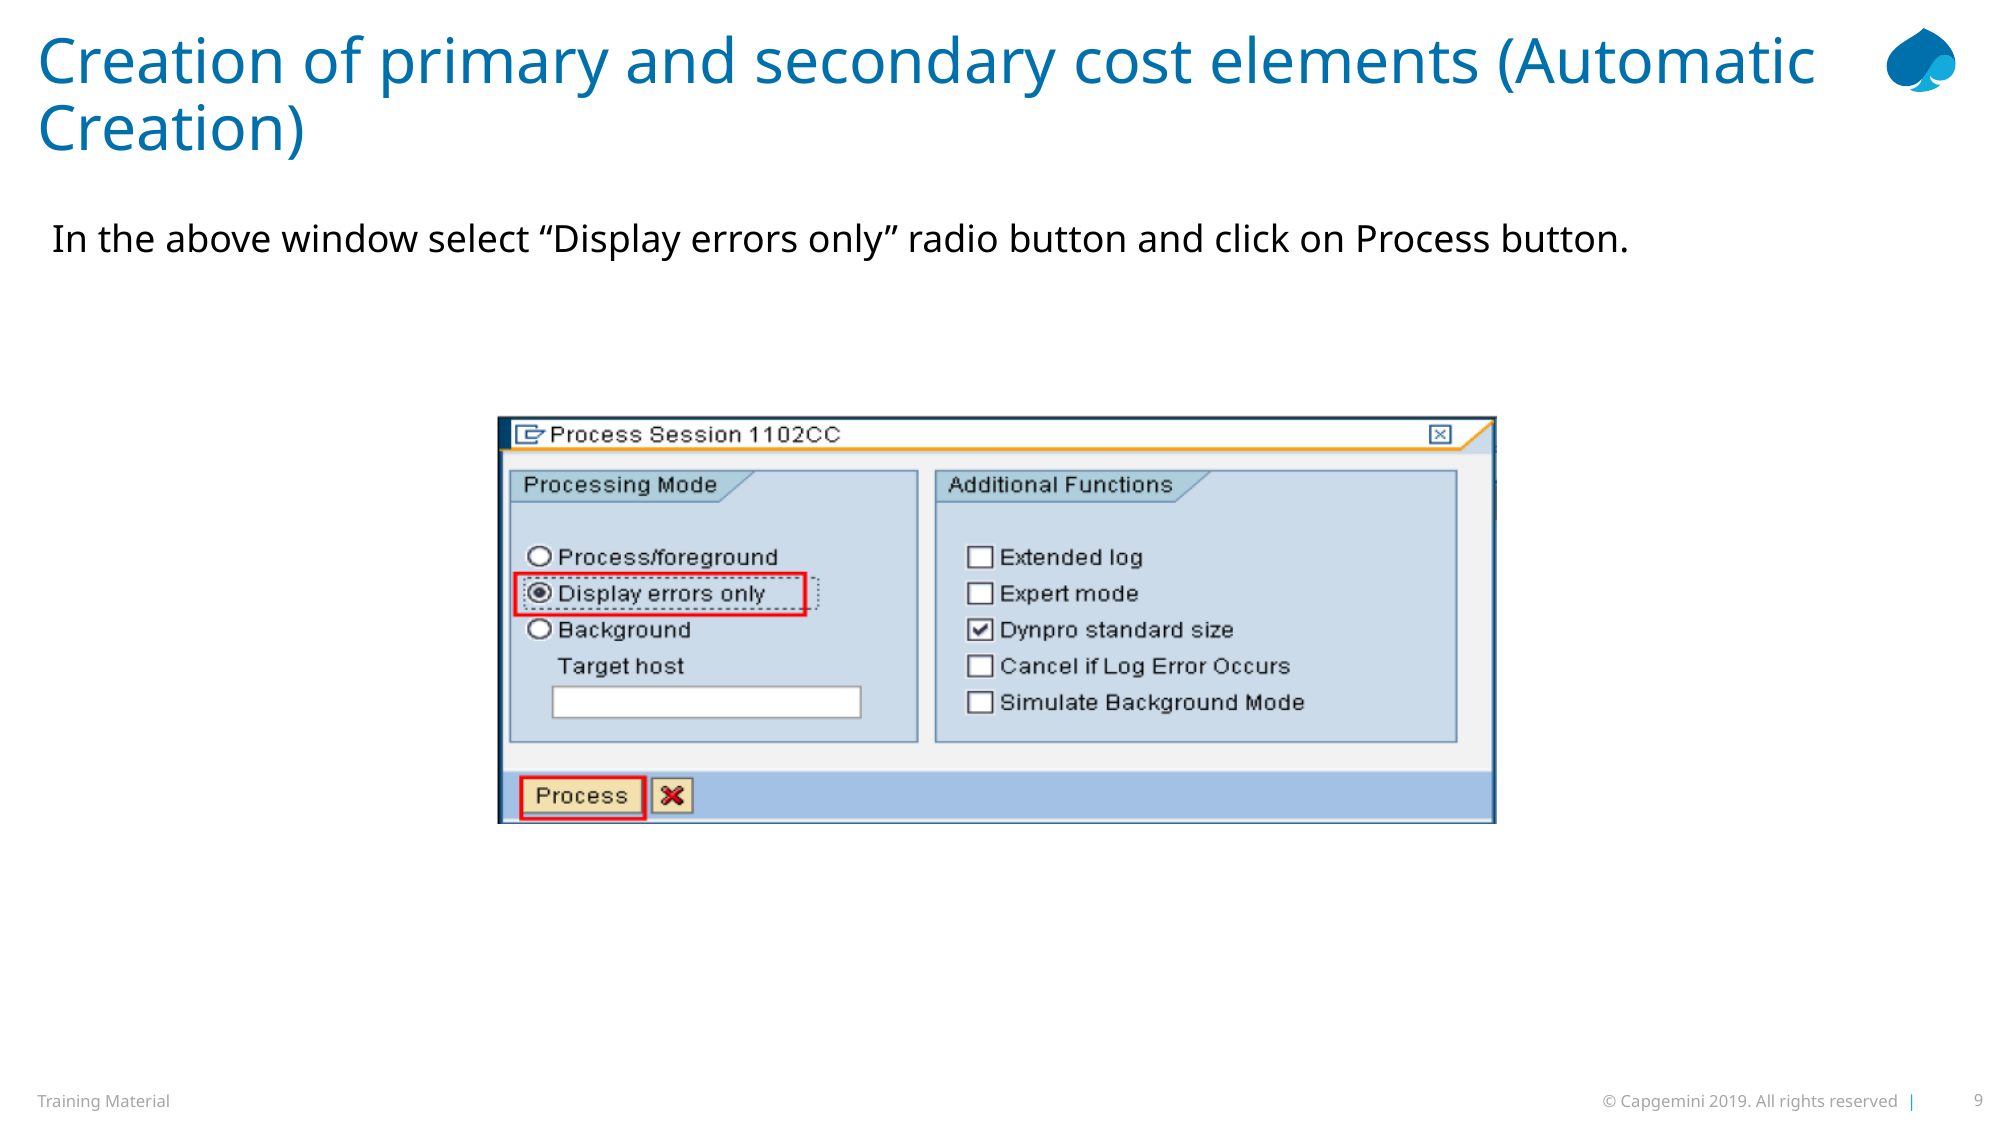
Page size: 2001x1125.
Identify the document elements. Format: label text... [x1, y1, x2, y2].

list In the above window select “Display errors only” radio button and click on Process button. [37, 208, 1955, 322]
picture [491, 408, 1497, 824]
title Creation of primary and secondary cost elements (Automatic Creation) [37, 0, 1863, 119]
